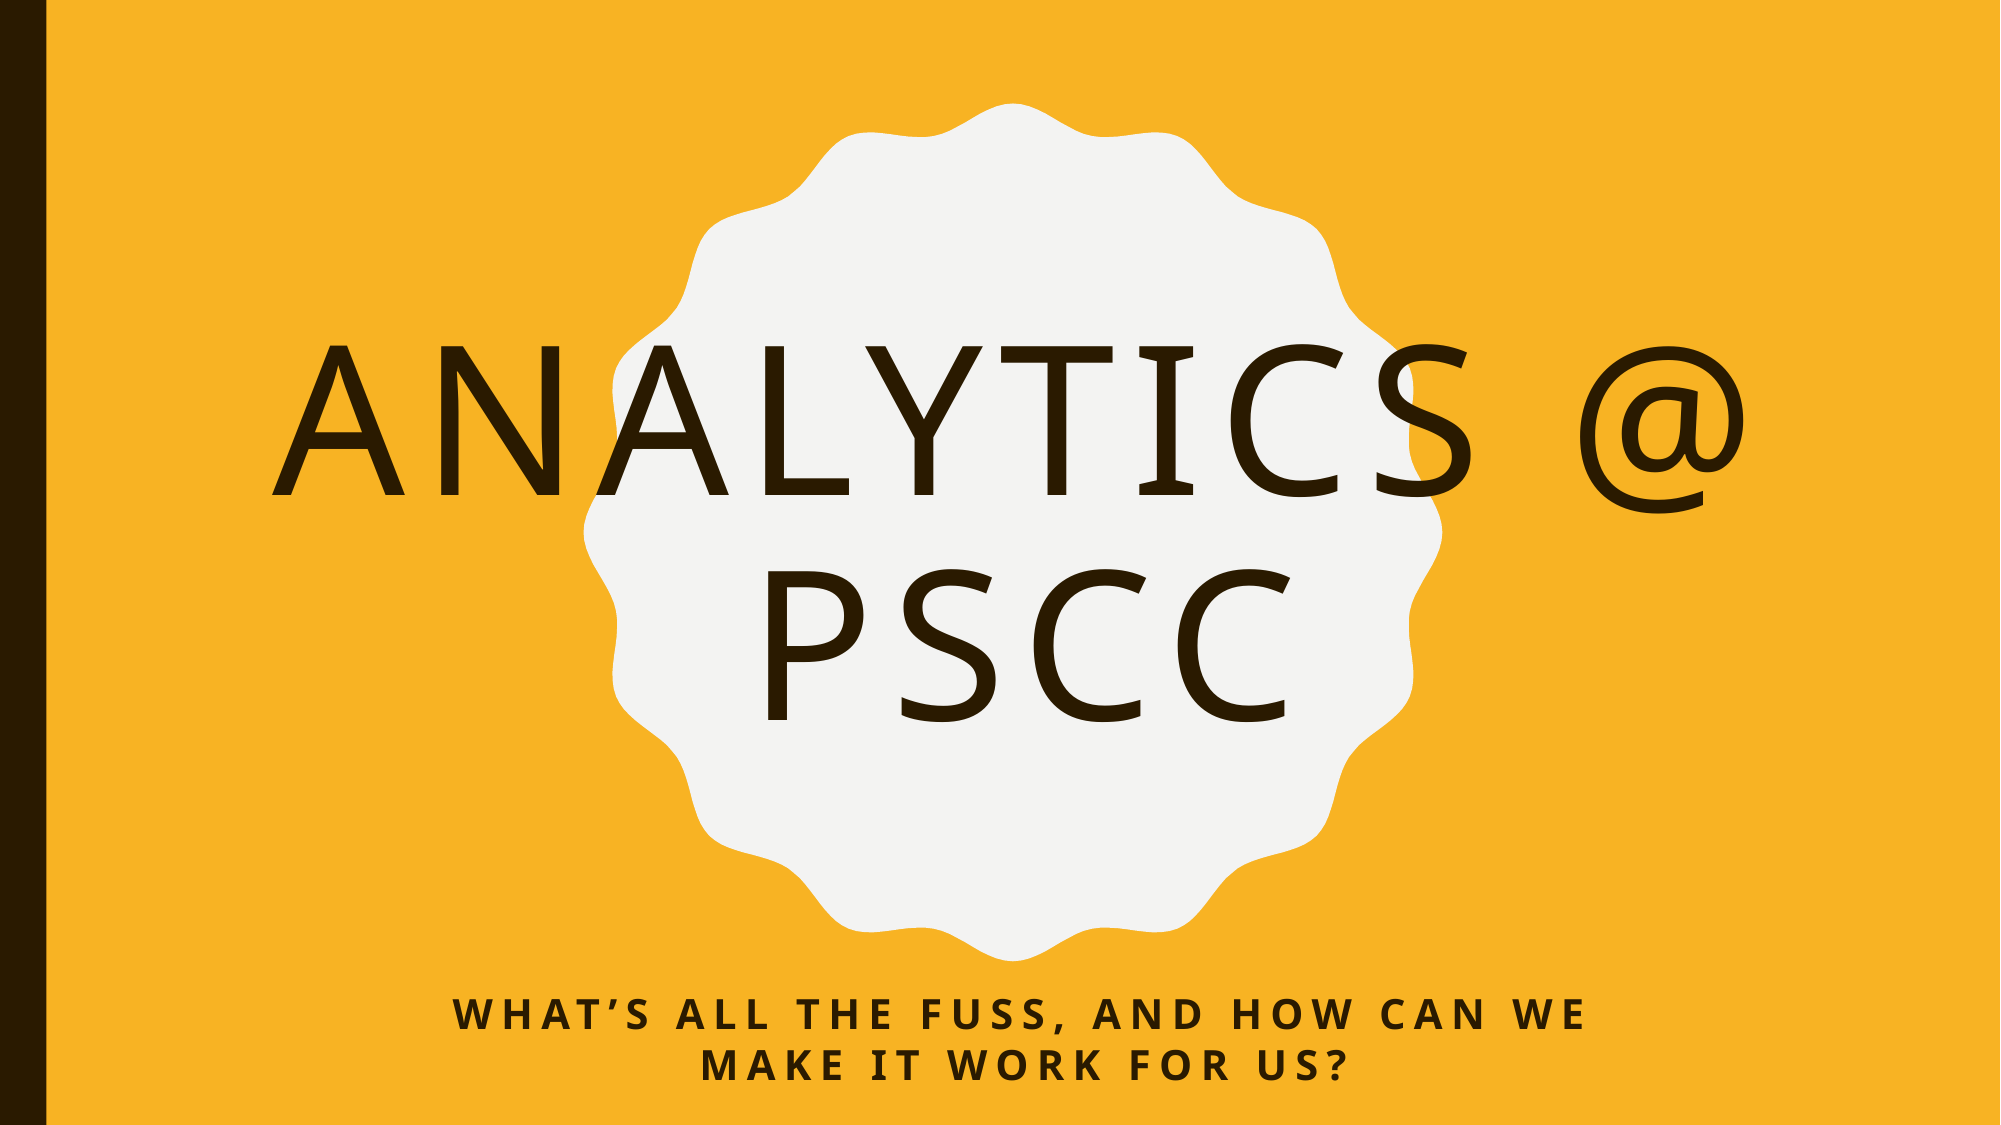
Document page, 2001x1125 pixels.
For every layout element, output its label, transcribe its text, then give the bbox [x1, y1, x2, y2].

subtitle What’s all the fuss, and how can we make it work for us? [363, 980, 1684, 1103]
title Analytics @ Pscc [176, 180, 1870, 902]
